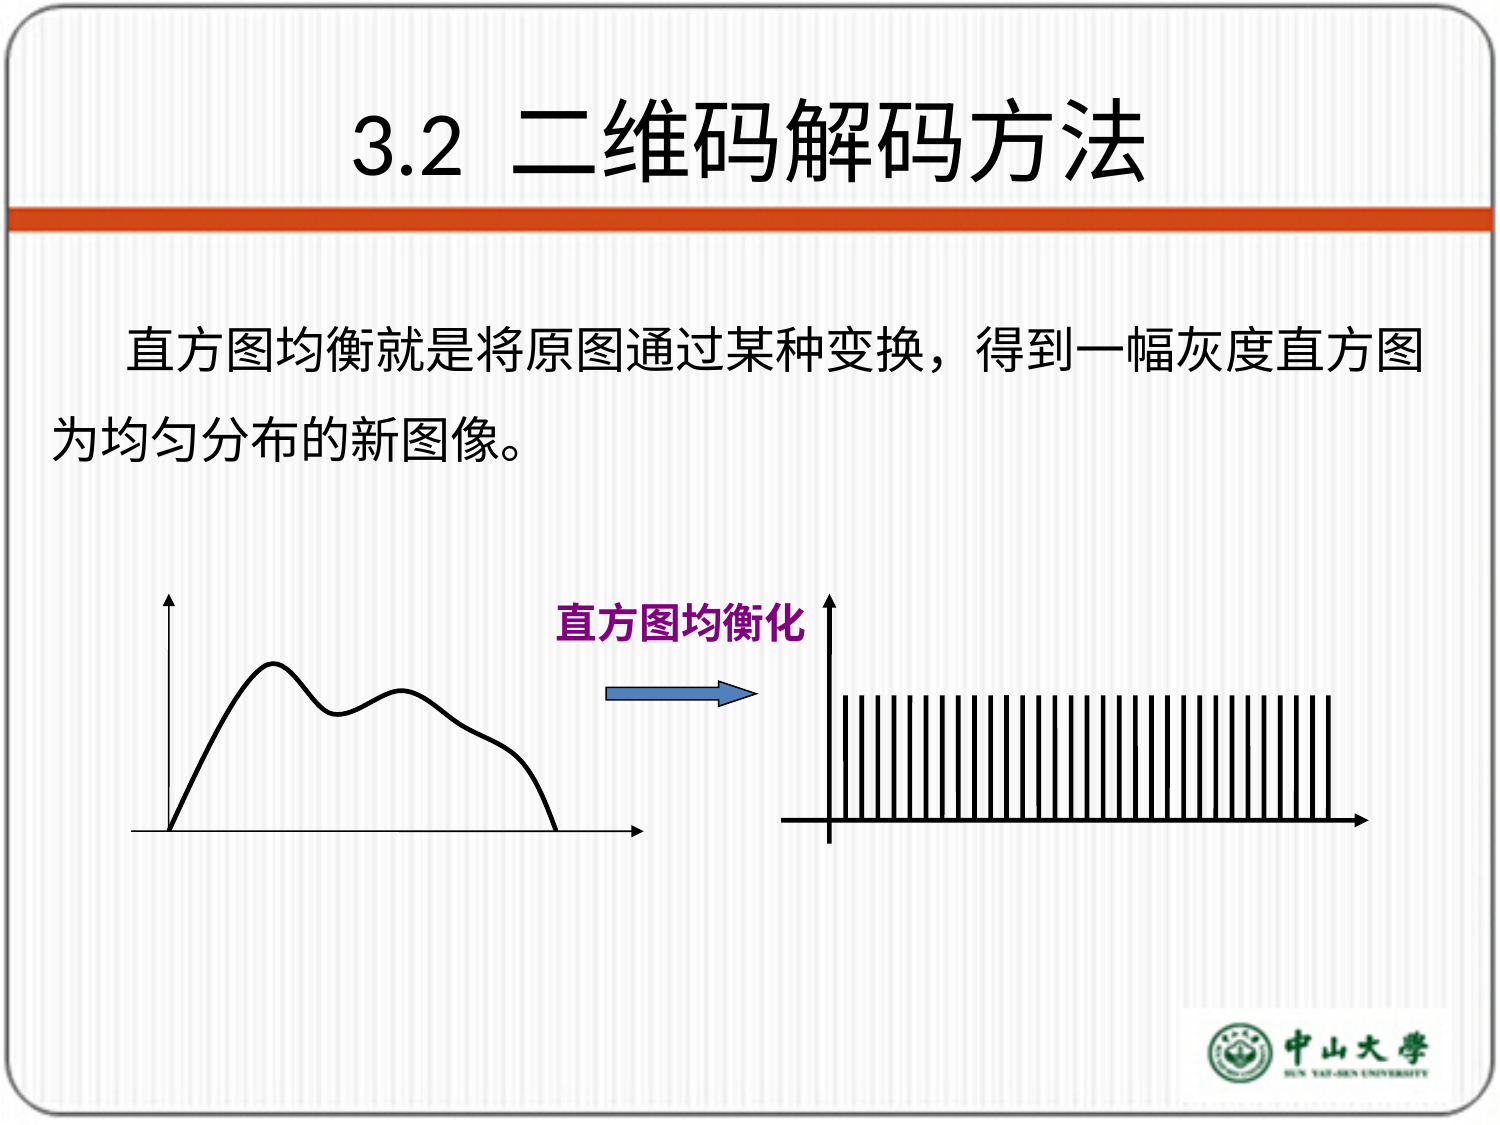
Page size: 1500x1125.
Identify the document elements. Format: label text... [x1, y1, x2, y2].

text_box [131, 589, 1369, 844]
list 直方图均衡就是将原图通过某种变换，得到一幅灰度直方图为均匀分布的新图像。 [35, 281, 1477, 516]
title 3.2 二维码解码方法 [75, 45, 1425, 233]
picture [0, 0, 1500, 1125]
